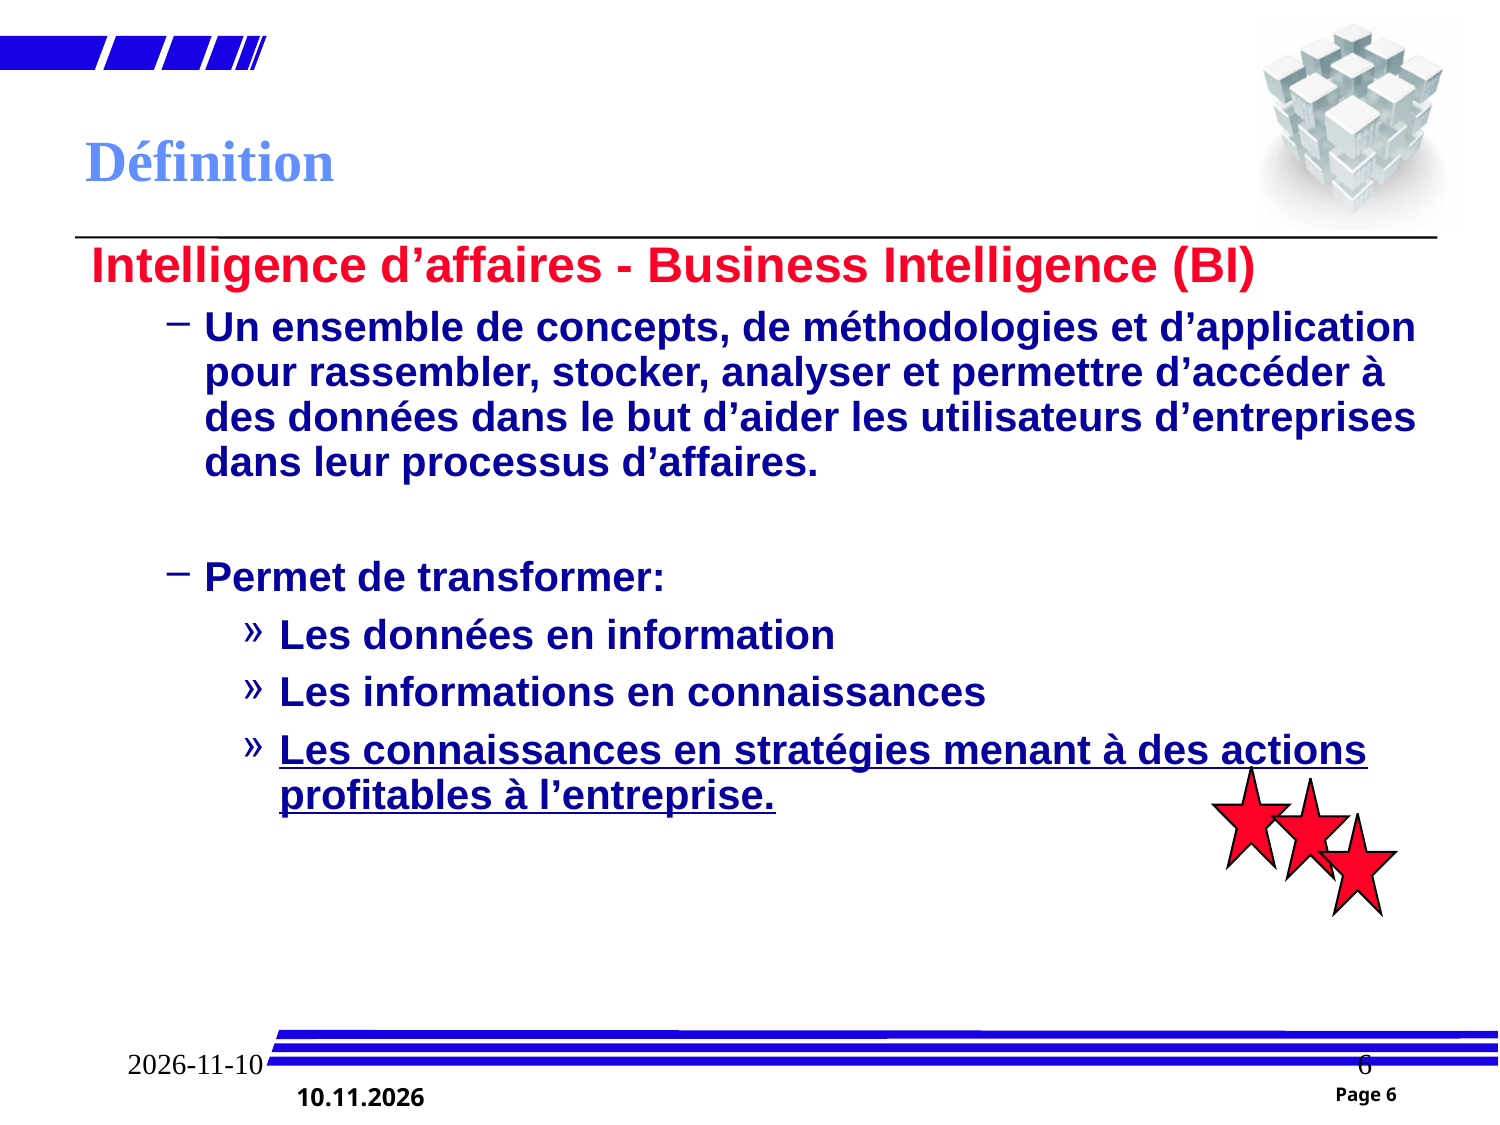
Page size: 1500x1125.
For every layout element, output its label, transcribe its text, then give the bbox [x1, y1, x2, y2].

title Définition [70, 99, 1252, 225]
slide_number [112, 1024, 426, 1101]
picture [1257, 18, 1459, 231]
list Intelligence d’affaires - Business Intelligence (BI) Un ensemble de concepts, de méthodologies et d’application pour rassembler, stocker, analyser et permettre d’accéder à des données dans le but d’aider les utilisateurs d’entreprises dans leur processus d’affaires. Permet de transformer: Les données en information Les informations en connaissances Les connaissances en stratégies menant à des actions profitables à l’entreprise. [76, 231, 1471, 975]
text_box [1319, 813, 1396, 914]
slide_number 6 [1074, 1024, 1388, 1101]
text_box [1272, 778, 1349, 879]
text_box [1213, 766, 1290, 867]
